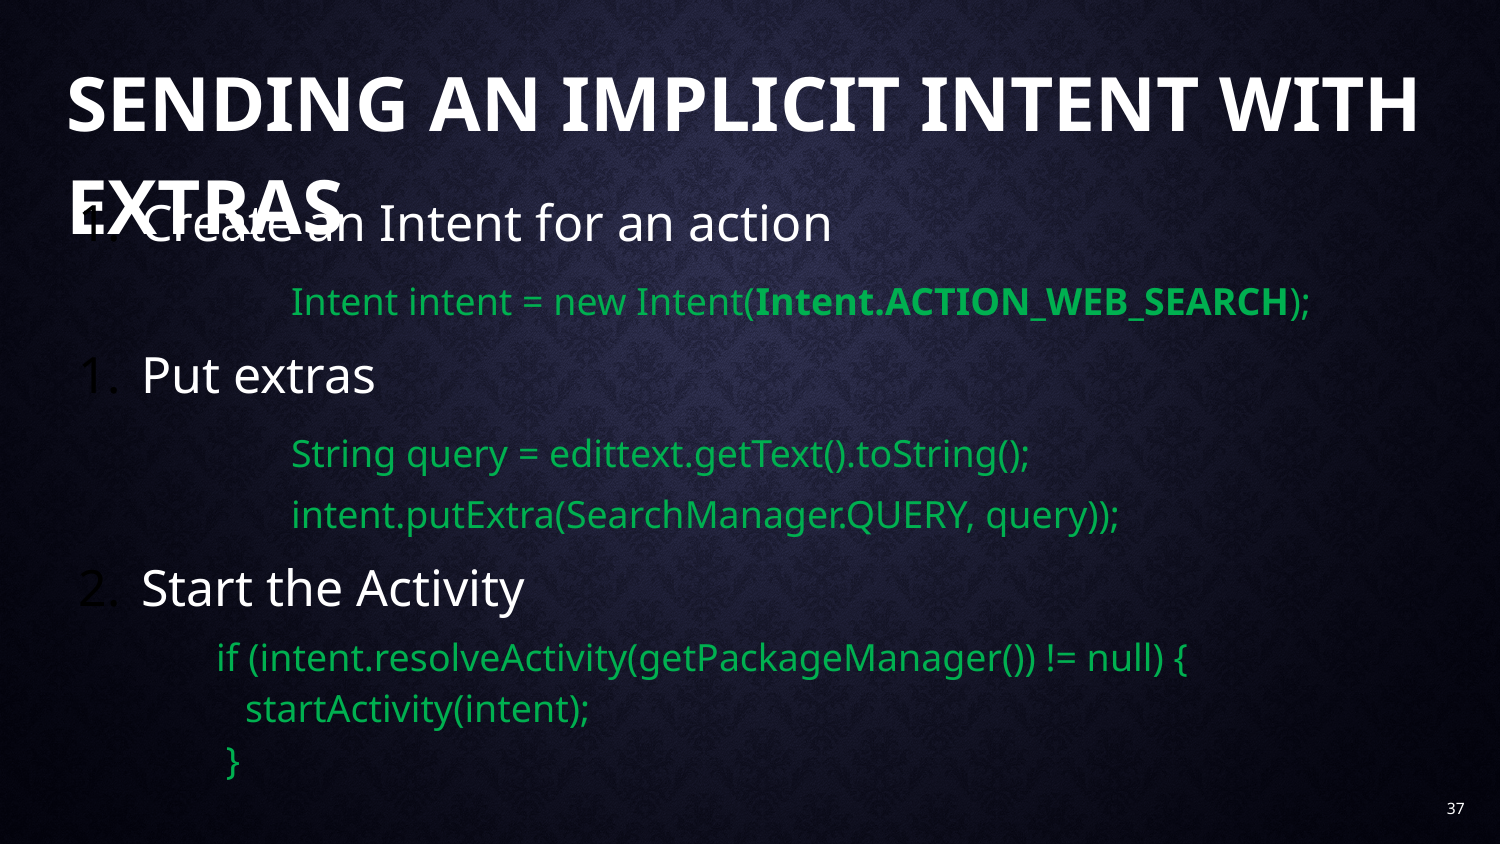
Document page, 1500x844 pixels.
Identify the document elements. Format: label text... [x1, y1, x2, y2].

title Sending an implicit Intent with extras [51, 28, 1472, 122]
slide_number 37 [1389, 777, 1480, 842]
text_box Create an Intent for an action Intent intent = new Intent(Intent.ACTION_WEB_SEARCH); Put extras String query = edittext.getText().toString(); intent.putExtra(SearchManager.QUERY, query)); Start the Activity if (intent.resolveActivity(getPackageManager()) != null) { startActivity(intent); } [51, 176, 1472, 751]
